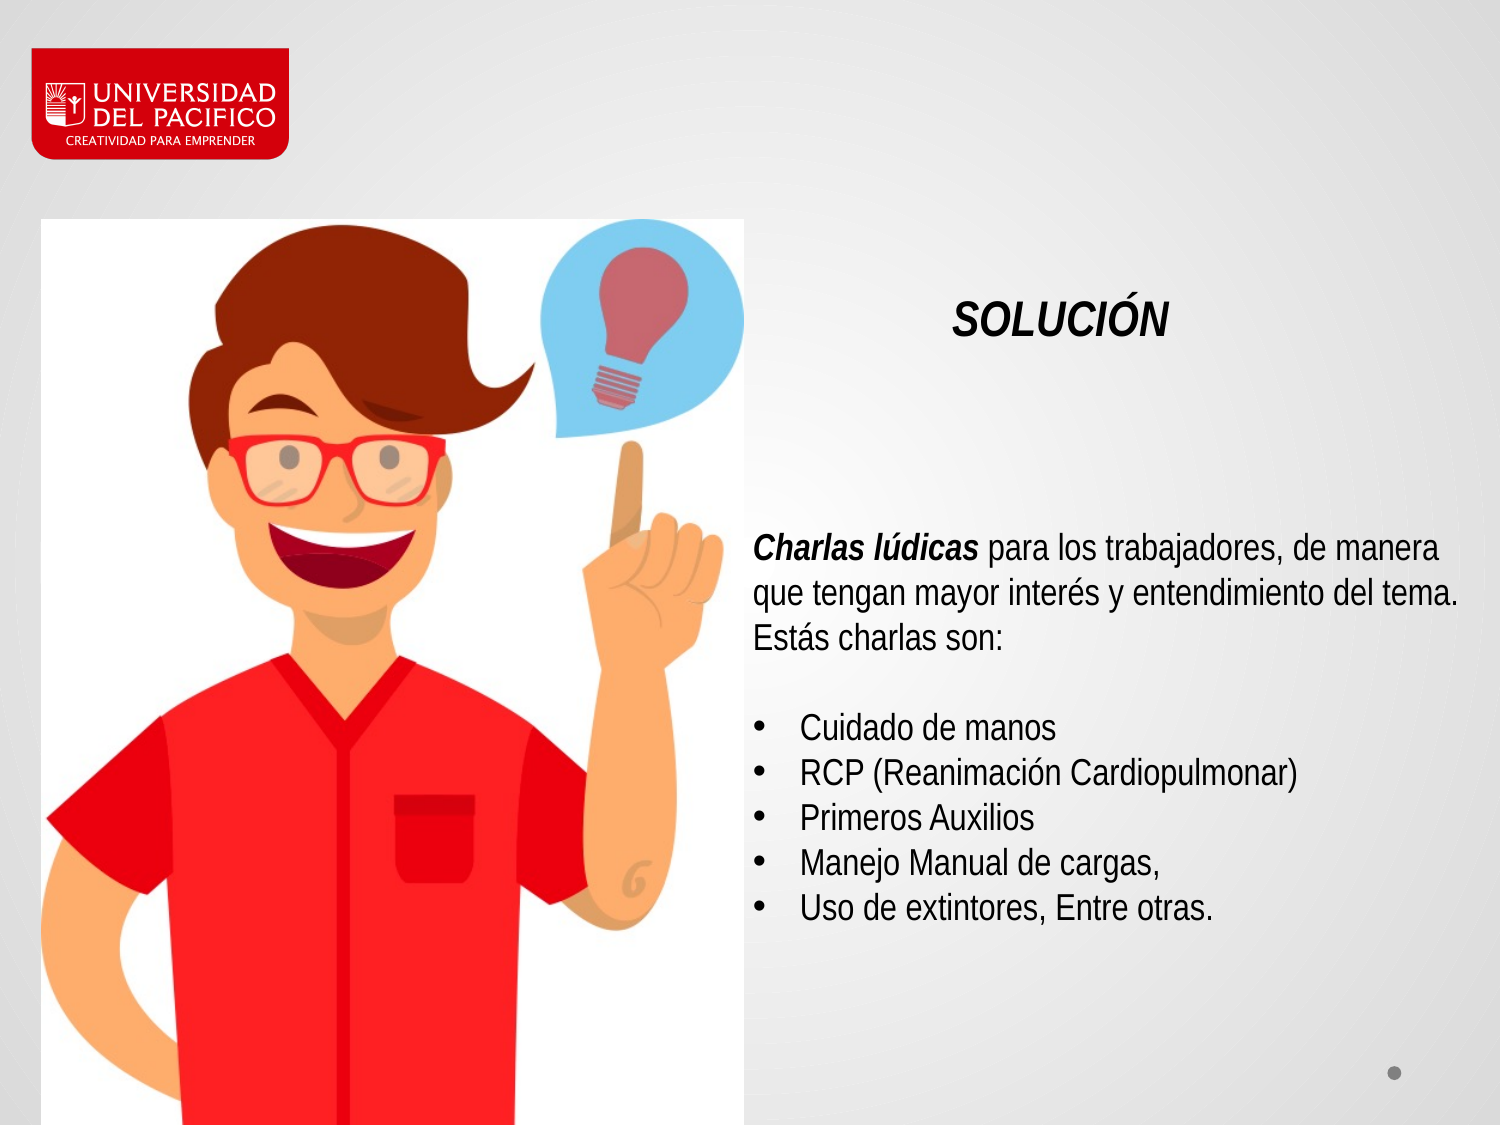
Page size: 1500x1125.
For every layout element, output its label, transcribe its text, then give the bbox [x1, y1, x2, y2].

text_box Charlas lúdicas para los trabajadores, de manera que tengan mayor interés y entendimiento del tema. Estás charlas son: Cuidado de manos RCP (Reanimación Cardiopulmonar) Primeros Auxilios Manejo Manual de cargas, Uso de extintores, Entre otras. [749, 515, 1500, 935]
text_box SOLUCIÓN [750, 278, 1372, 354]
picture [29, 42, 292, 185]
picture [40, 219, 744, 1125]
